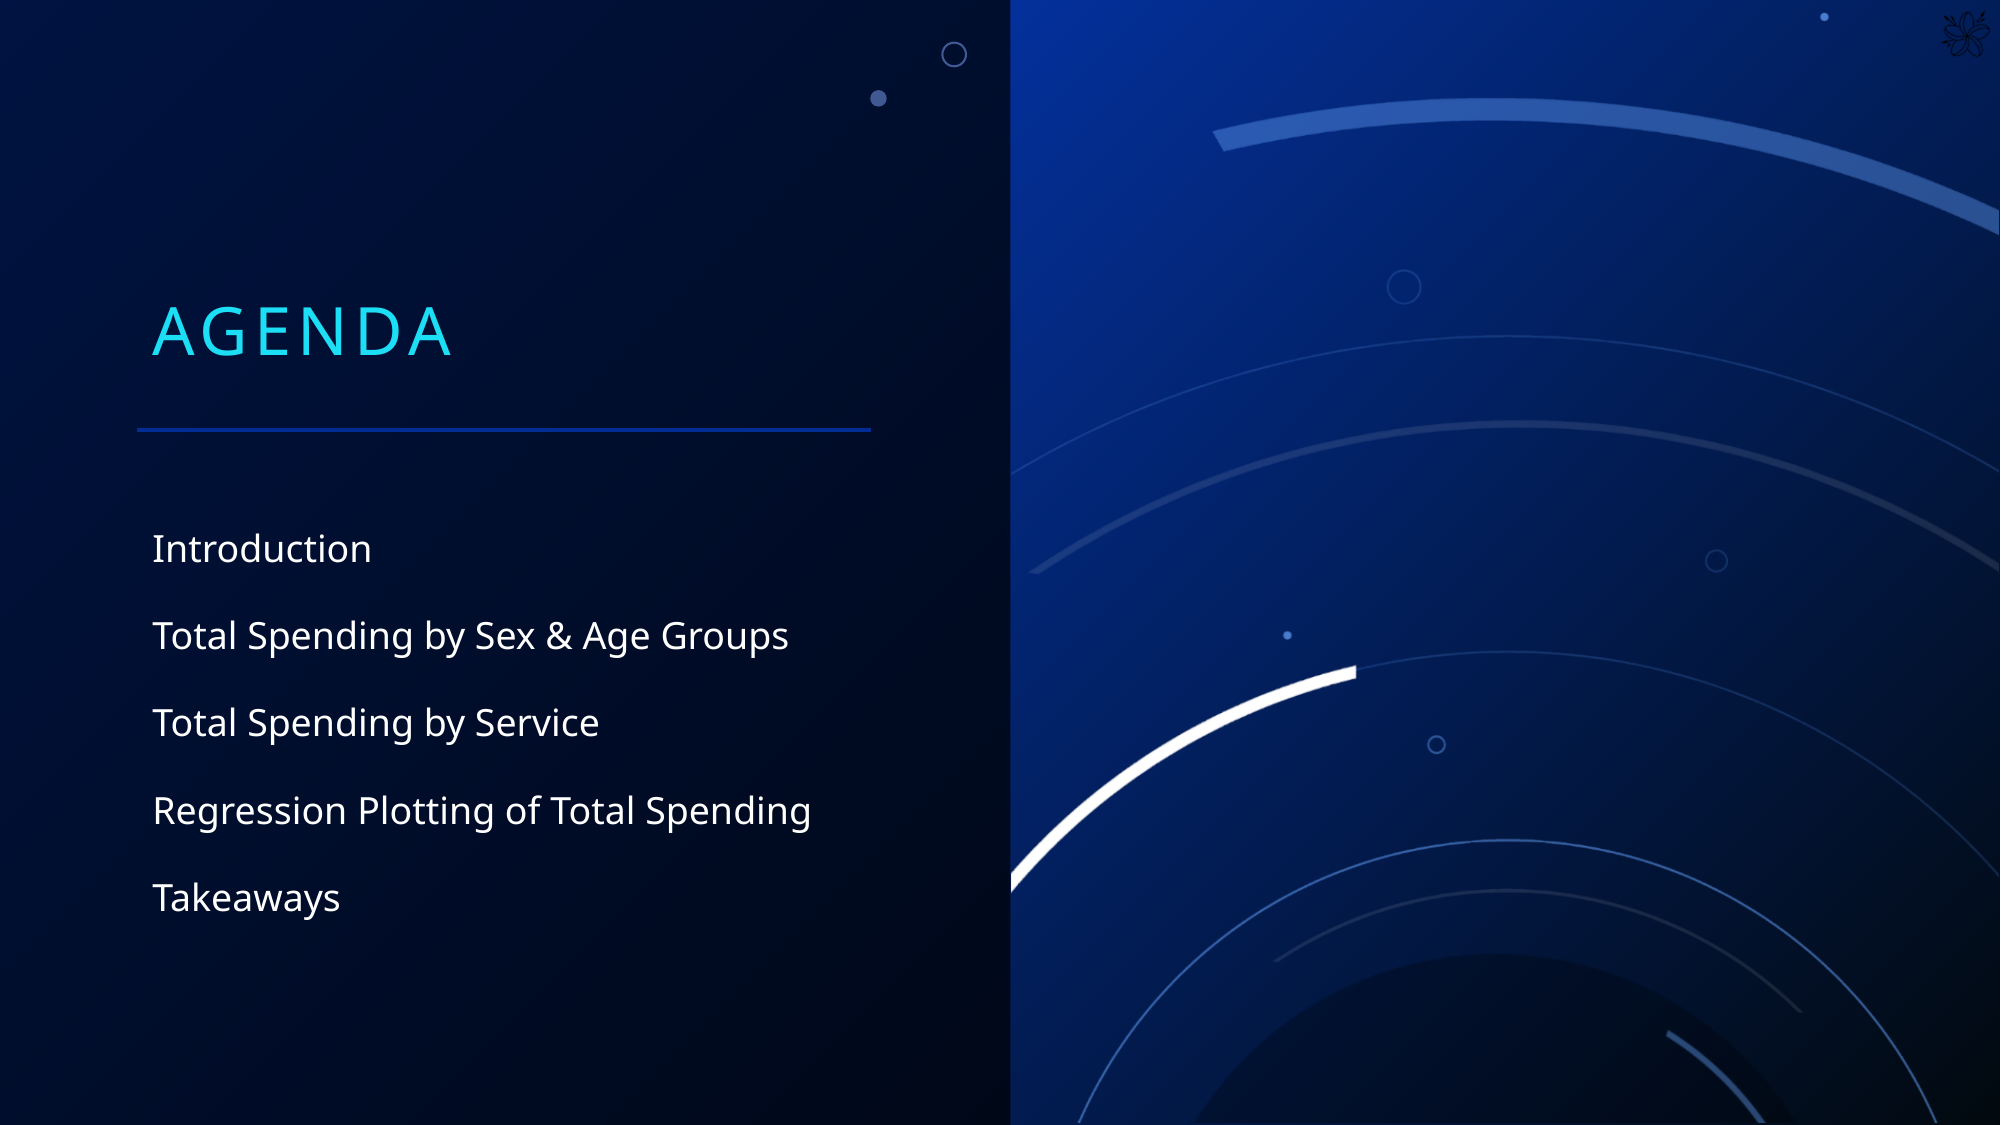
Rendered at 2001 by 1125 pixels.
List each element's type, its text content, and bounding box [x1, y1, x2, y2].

picture [1011, 0, 1999, 1123]
title Agenda [137, 59, 871, 378]
list Introduction Total Spending by Sex & Age Groups Total Spending by Service Regression Plotting of Total Spending Takeaways [137, 508, 871, 1067]
